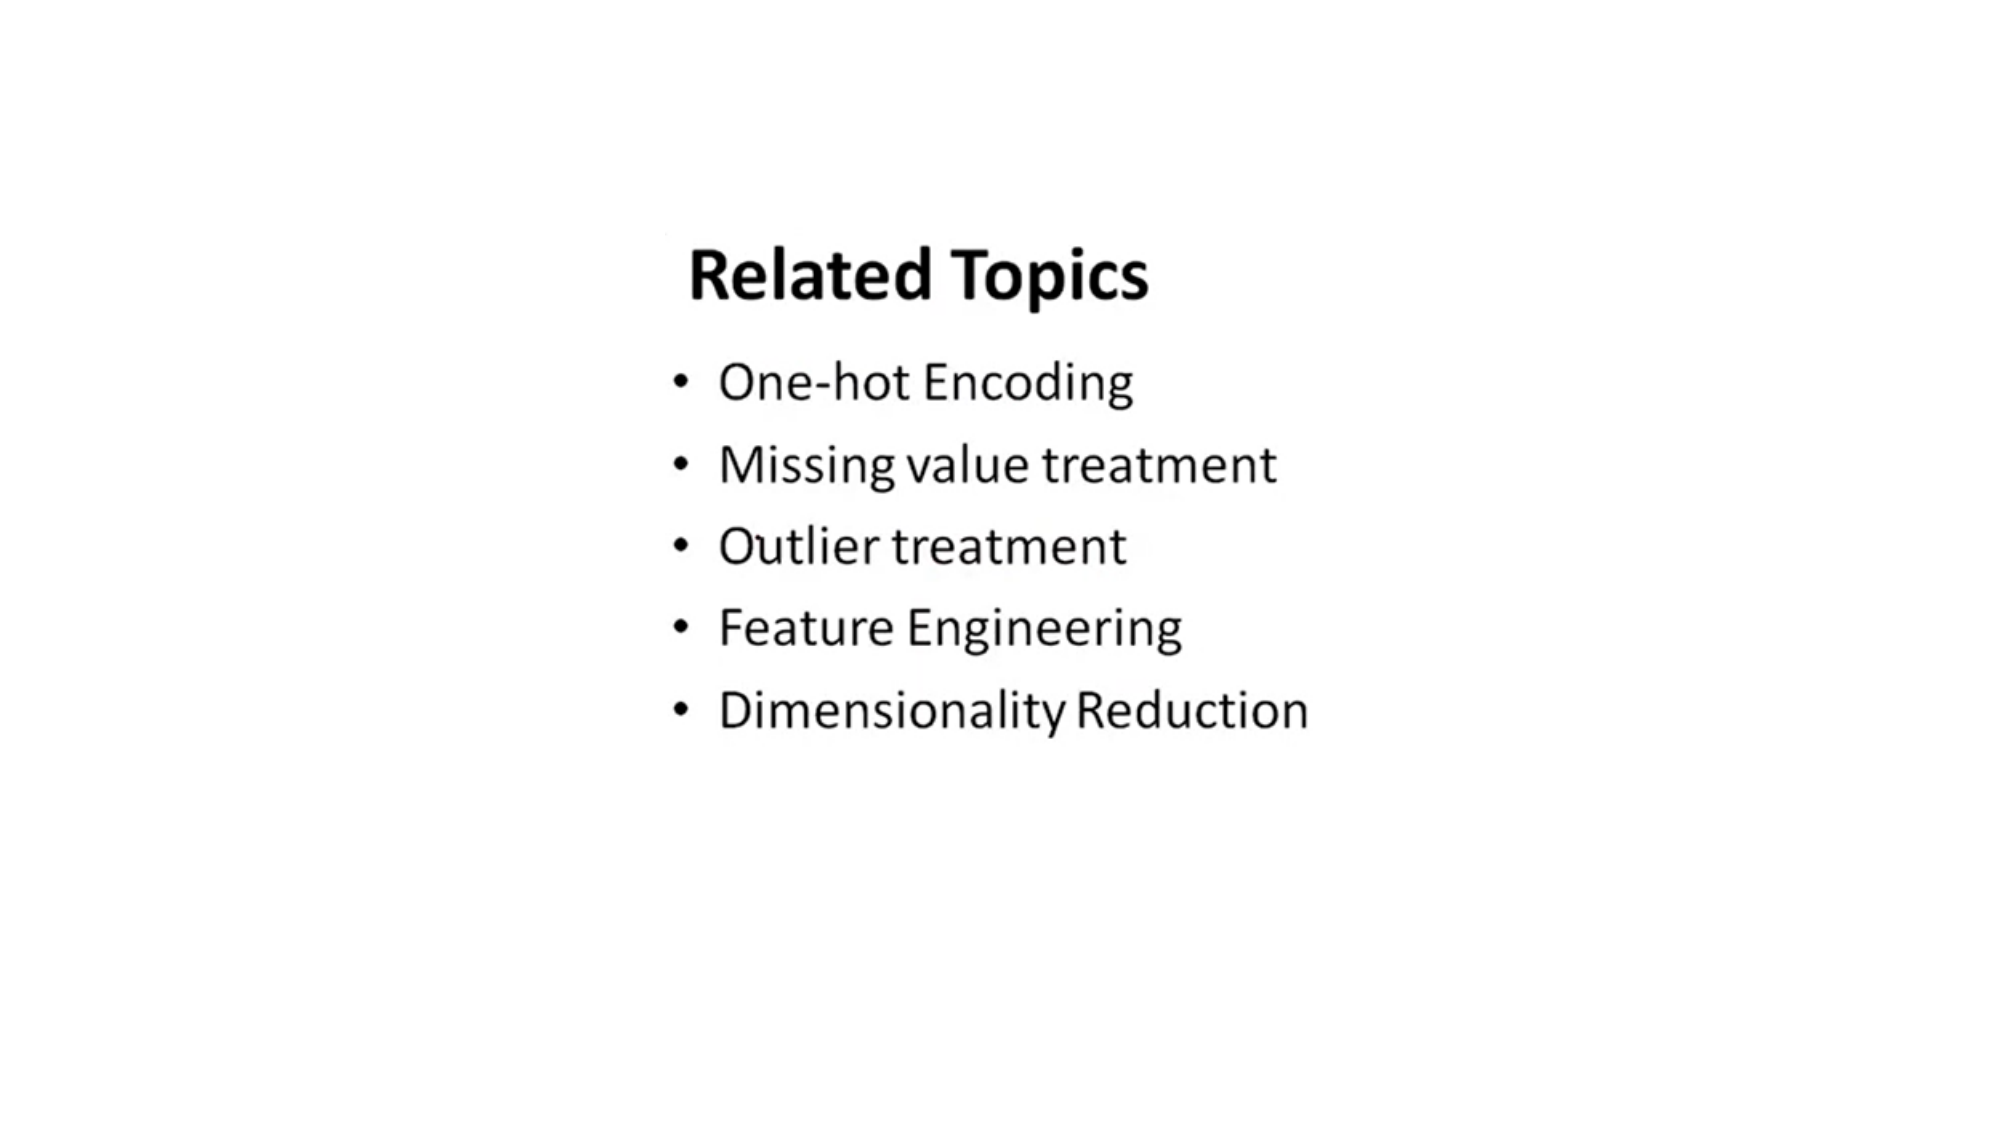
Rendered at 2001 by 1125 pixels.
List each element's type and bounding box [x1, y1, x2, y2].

text_box [665, 226, 1362, 747]
